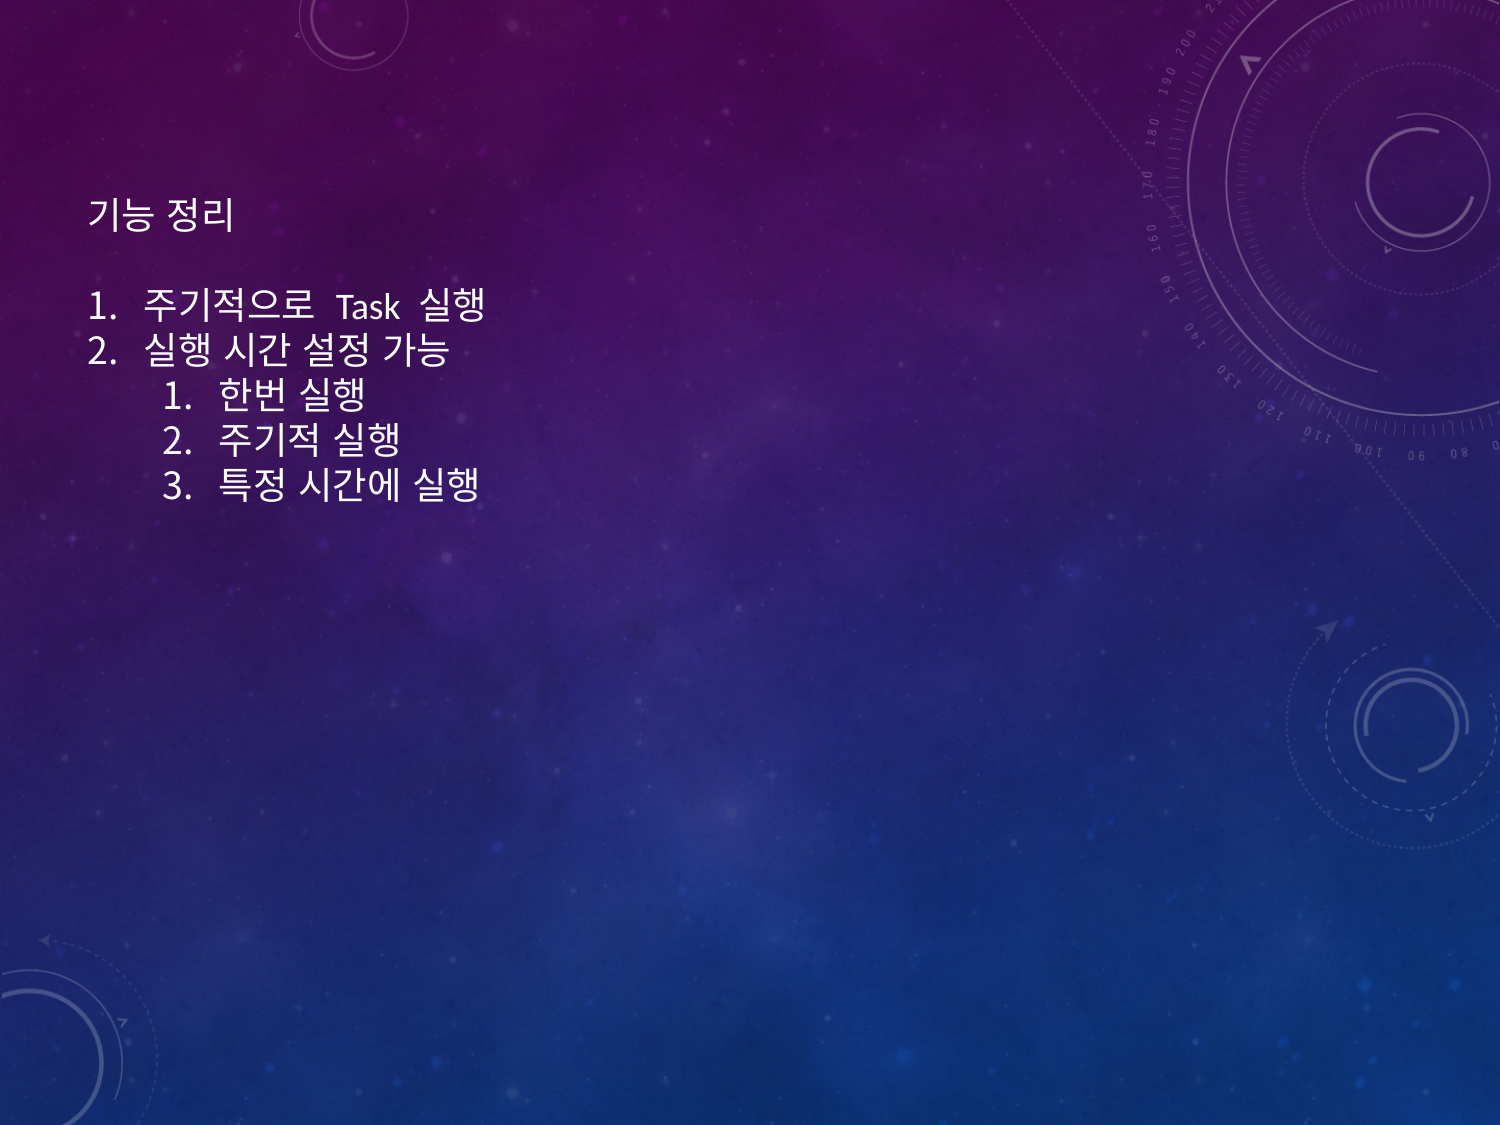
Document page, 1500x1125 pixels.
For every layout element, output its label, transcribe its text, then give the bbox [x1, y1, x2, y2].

picture [0, 0, 1500, 1125]
text_box 기능 정리 주기적으로 Task 실행 실행 시간 설정 가능 한번 실행 주기적 실행 특정 시간에 실행 [72, 184, 503, 515]
